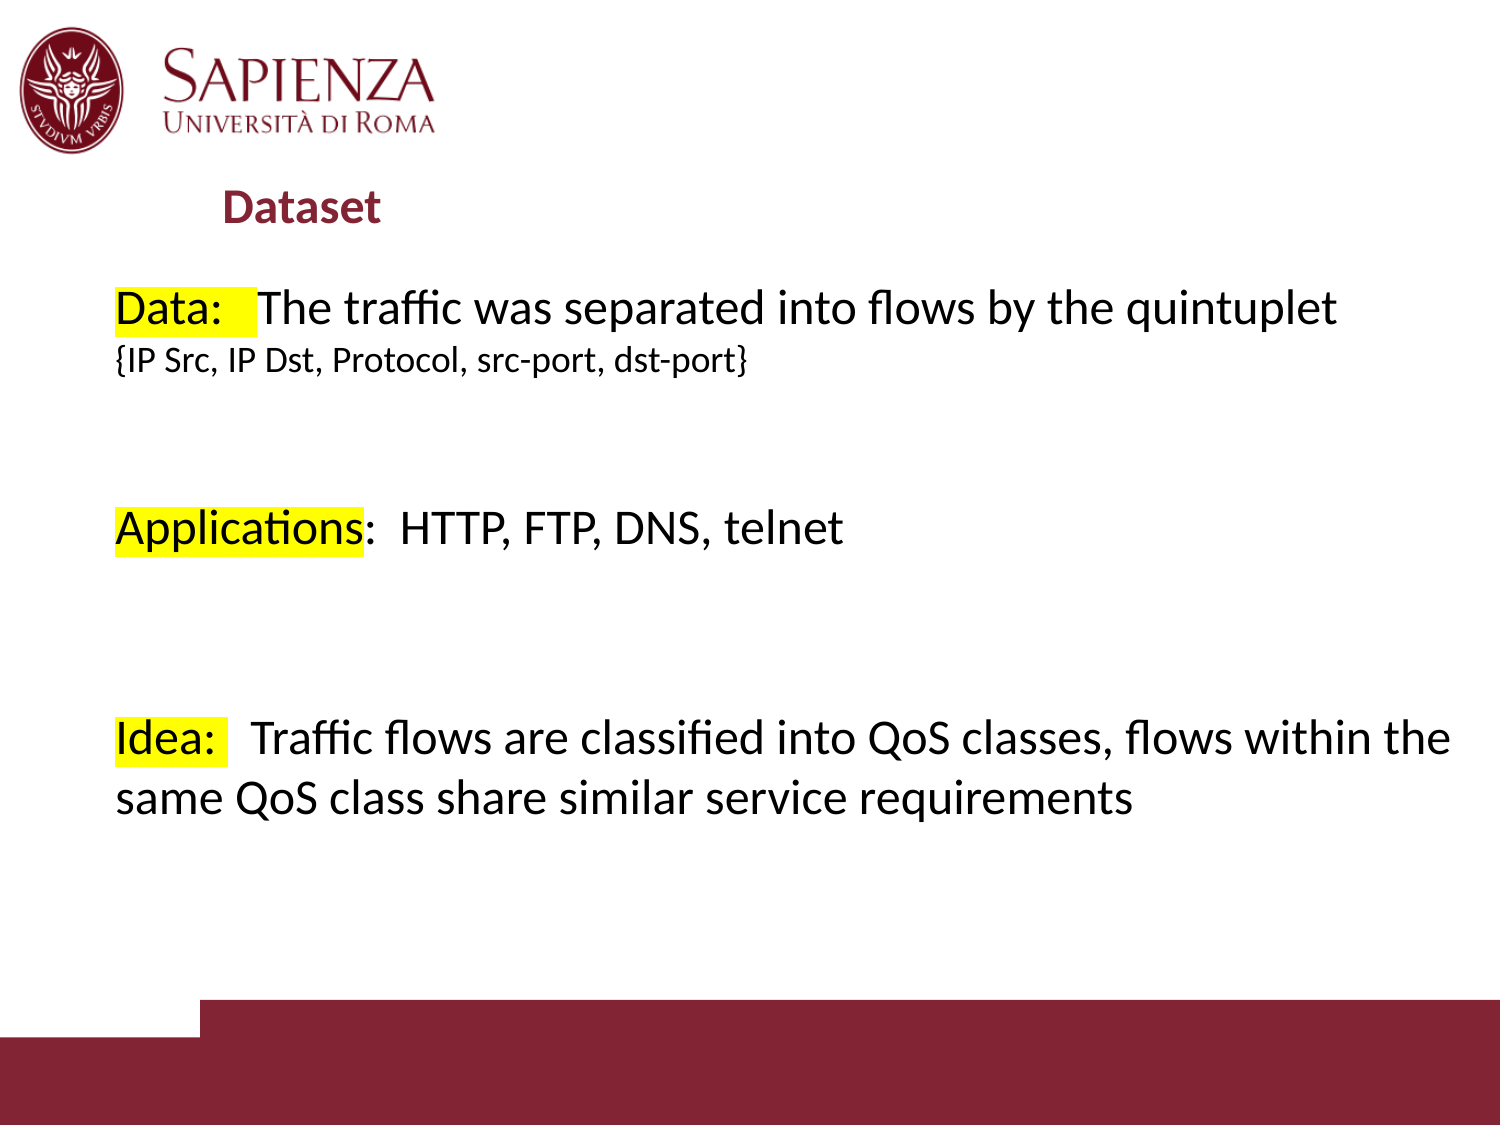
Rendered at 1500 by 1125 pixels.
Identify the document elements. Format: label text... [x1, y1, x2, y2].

title Dataset [207, 166, 1424, 249]
list Data: The traffic was separated into flows by the quintuplet {IP Src, IP Dst, Protocol, src-port, dst-port} Applications: HTTP, FTP, DNS, telnet Idea: Traffic flows are classified into QoS classes, flows within the same QoS class share similar service requirements [100, 267, 1483, 941]
